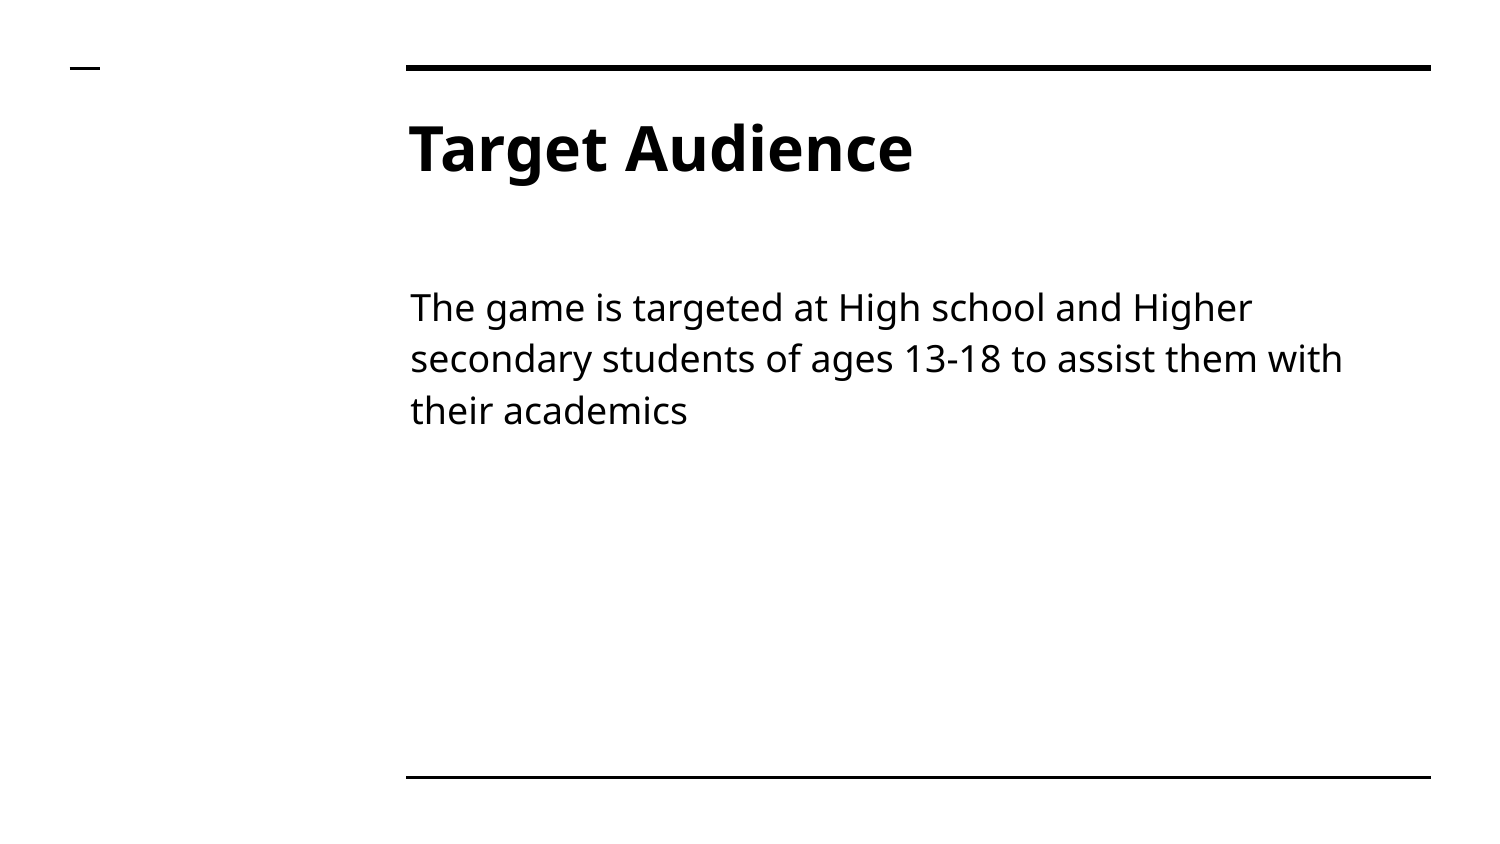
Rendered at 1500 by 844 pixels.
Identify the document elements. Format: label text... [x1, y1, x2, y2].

list The game is targeted at High school and Higher secondary students of ages 13-18 to assist them with their academics [395, 261, 1433, 755]
title Target Audience [393, 94, 1431, 199]
